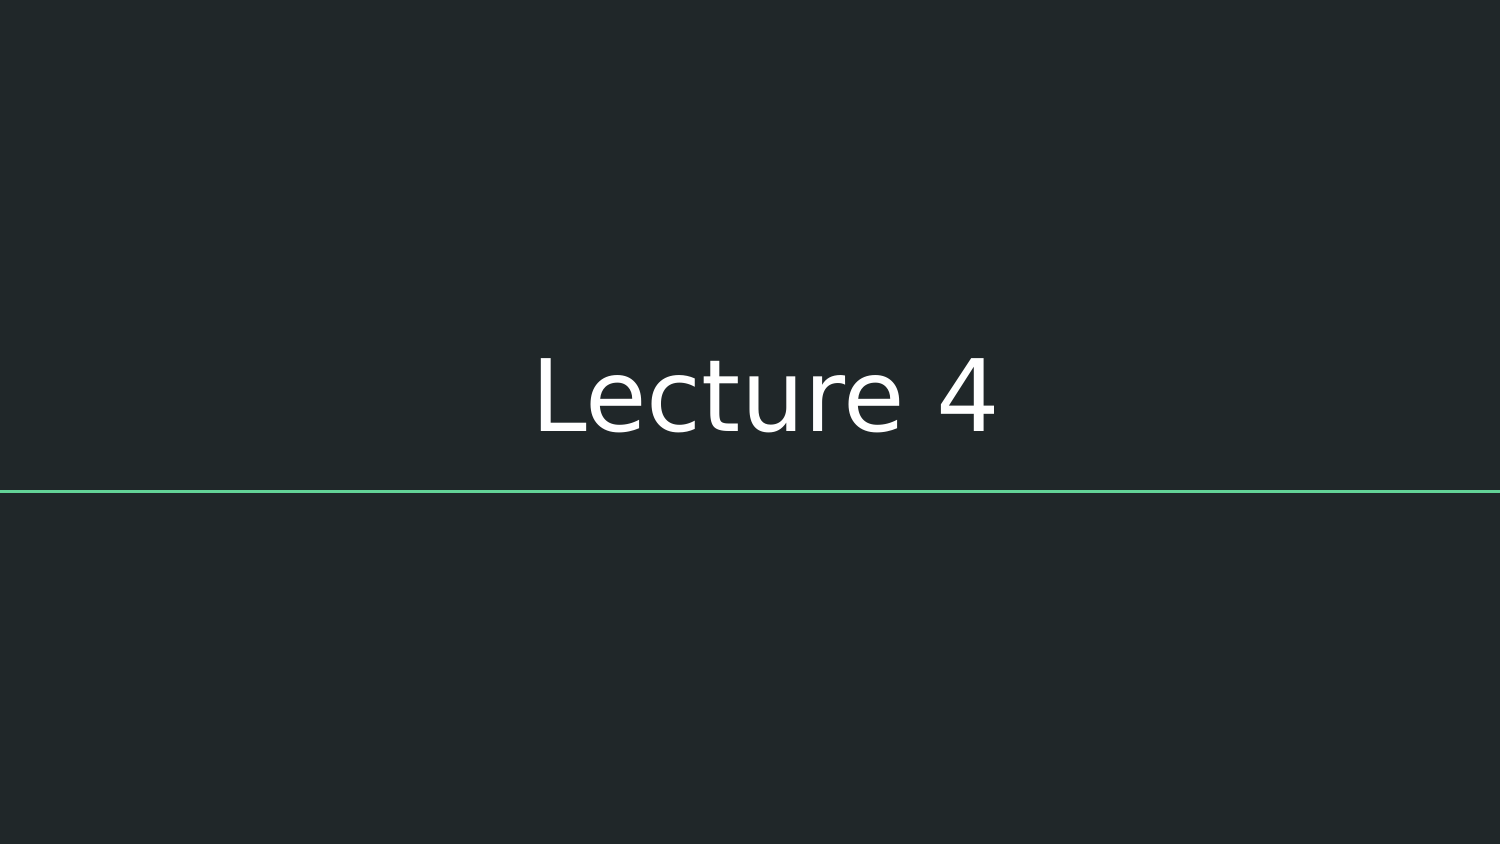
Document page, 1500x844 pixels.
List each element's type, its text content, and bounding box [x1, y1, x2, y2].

title Lecture 4 [83, 206, 1417, 467]
